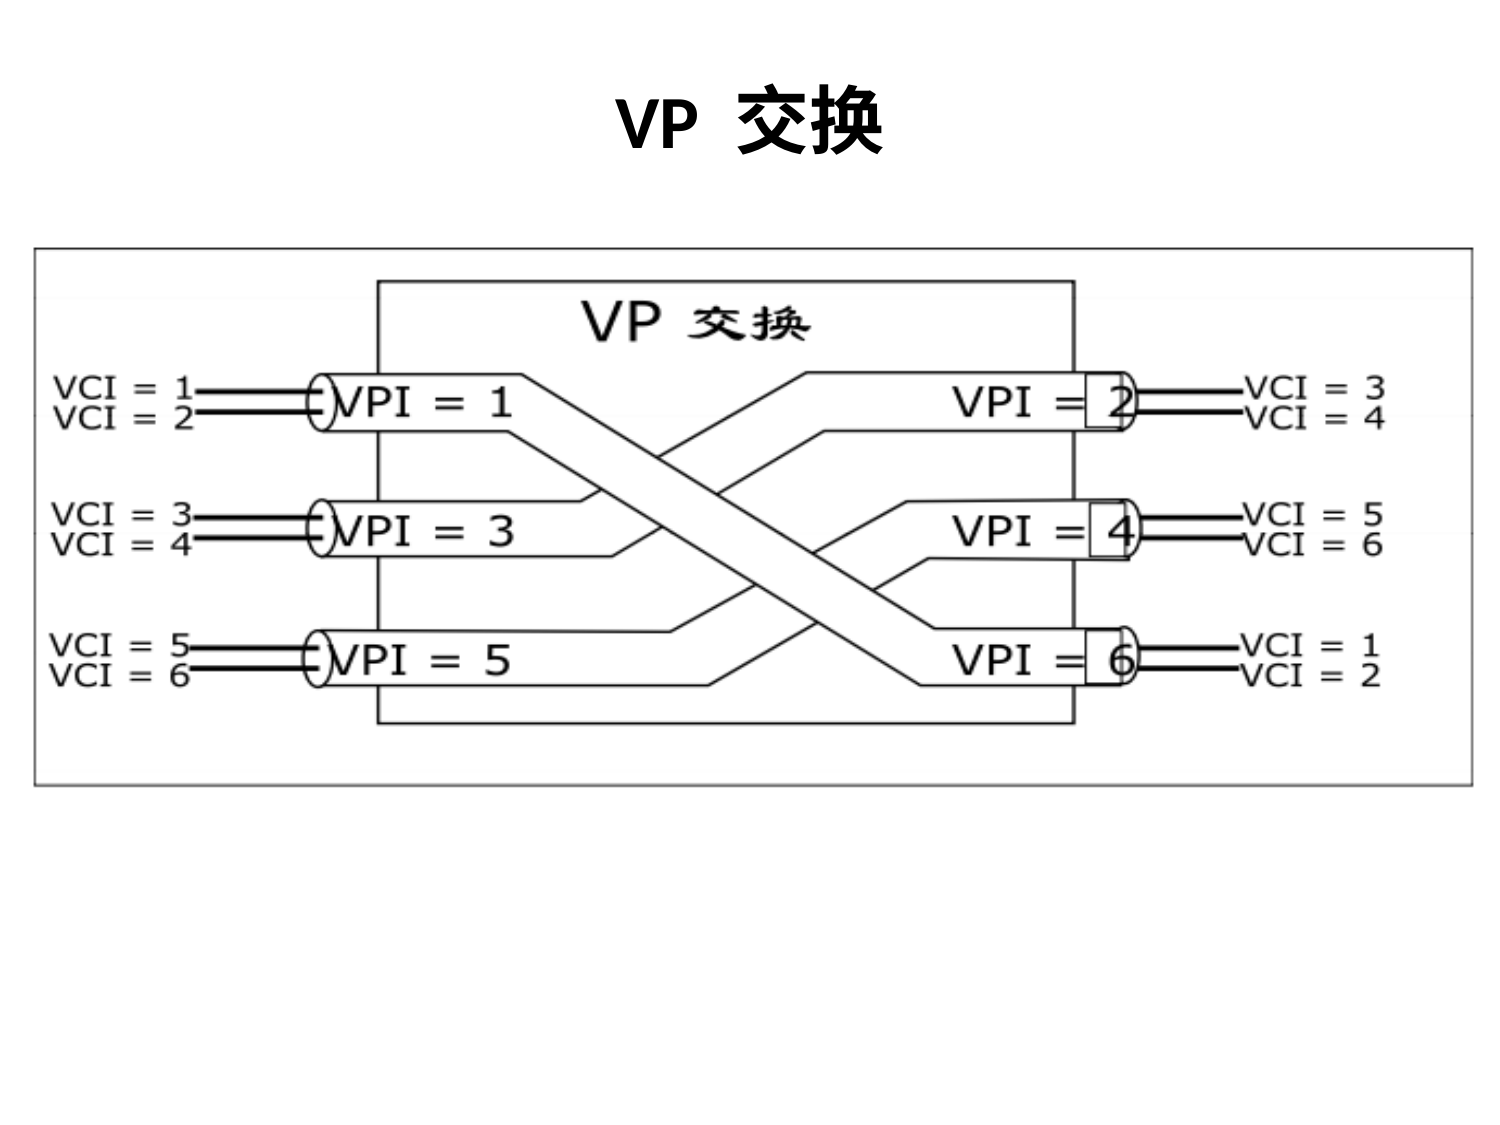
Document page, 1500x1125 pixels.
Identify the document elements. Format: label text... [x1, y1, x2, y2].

text_box VP 交换 [600, 66, 900, 172]
picture [17, 231, 1489, 795]
